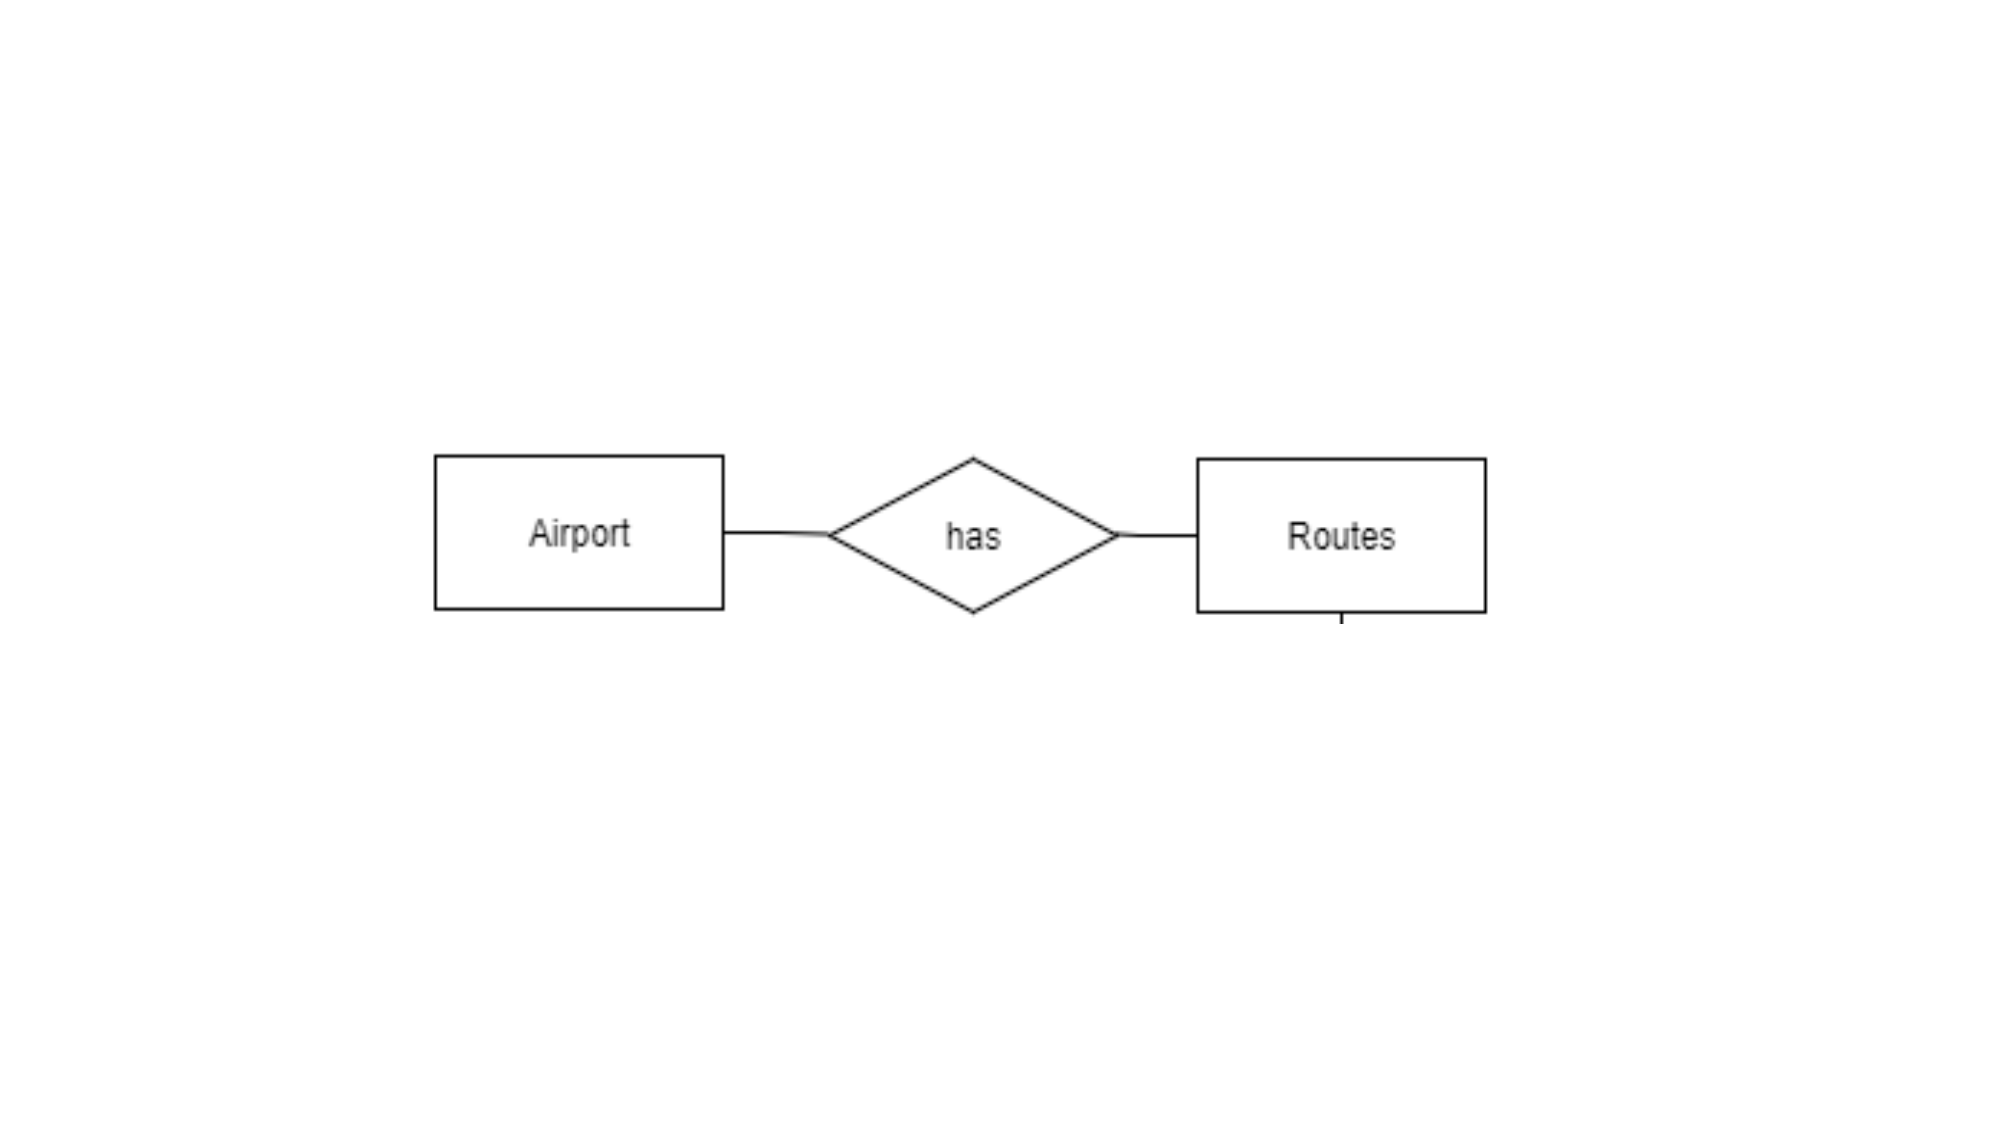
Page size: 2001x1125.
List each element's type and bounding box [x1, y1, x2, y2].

picture [363, 428, 1649, 624]
